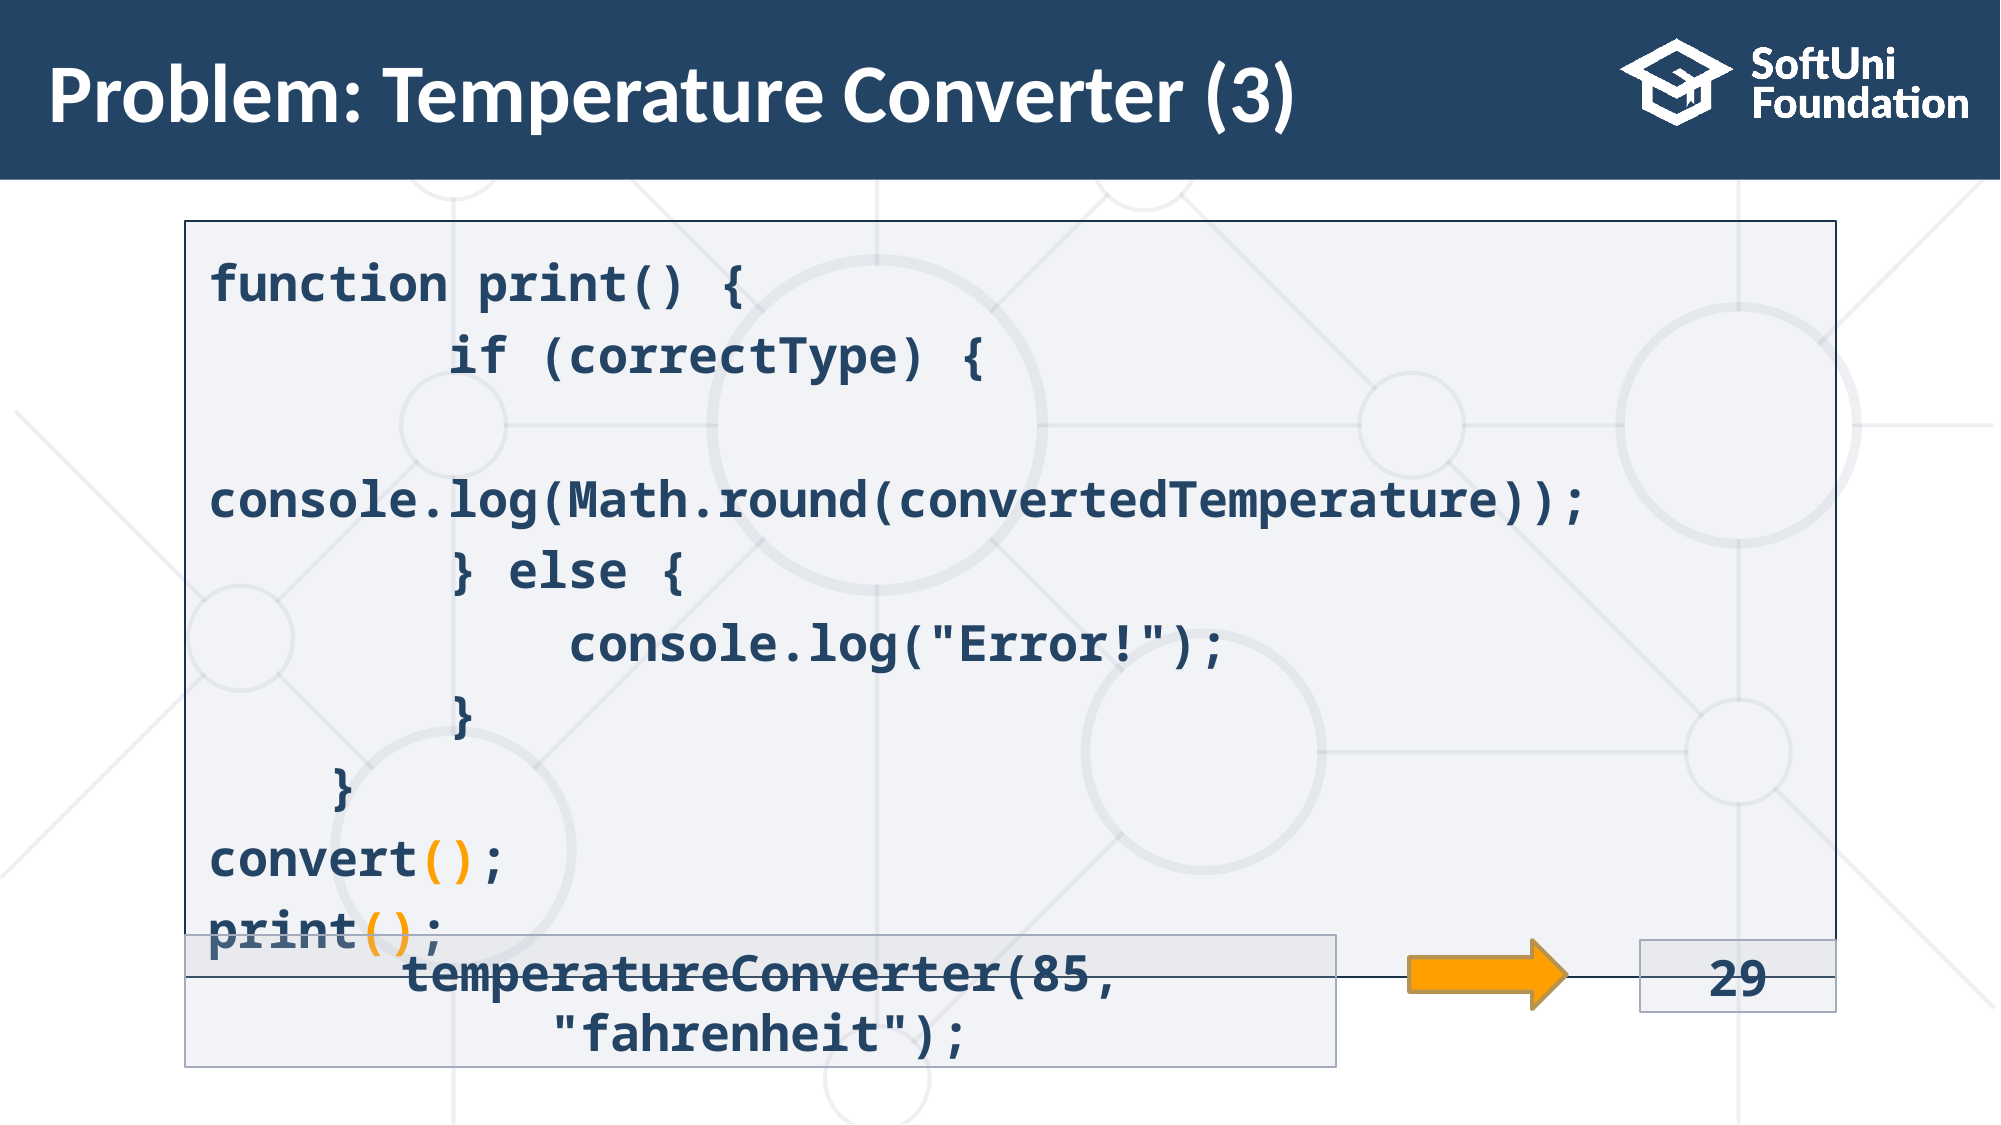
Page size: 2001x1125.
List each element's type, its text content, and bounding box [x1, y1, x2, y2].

text_box temperatureConverter(85, "fahrenheit"); [185, 935, 1337, 1068]
picture [1619, 38, 1968, 126]
title Problem: Temperature Converter (3) [31, 16, 1591, 162]
text_box [1407, 938, 1569, 1011]
text_box function print() { if (correctType) { console.log(Math.round(convertedTemperature)); } else { console.log("Error!"); } } convert(); print(); [184, 221, 1837, 977]
text_box 29 [1639, 940, 1837, 1012]
